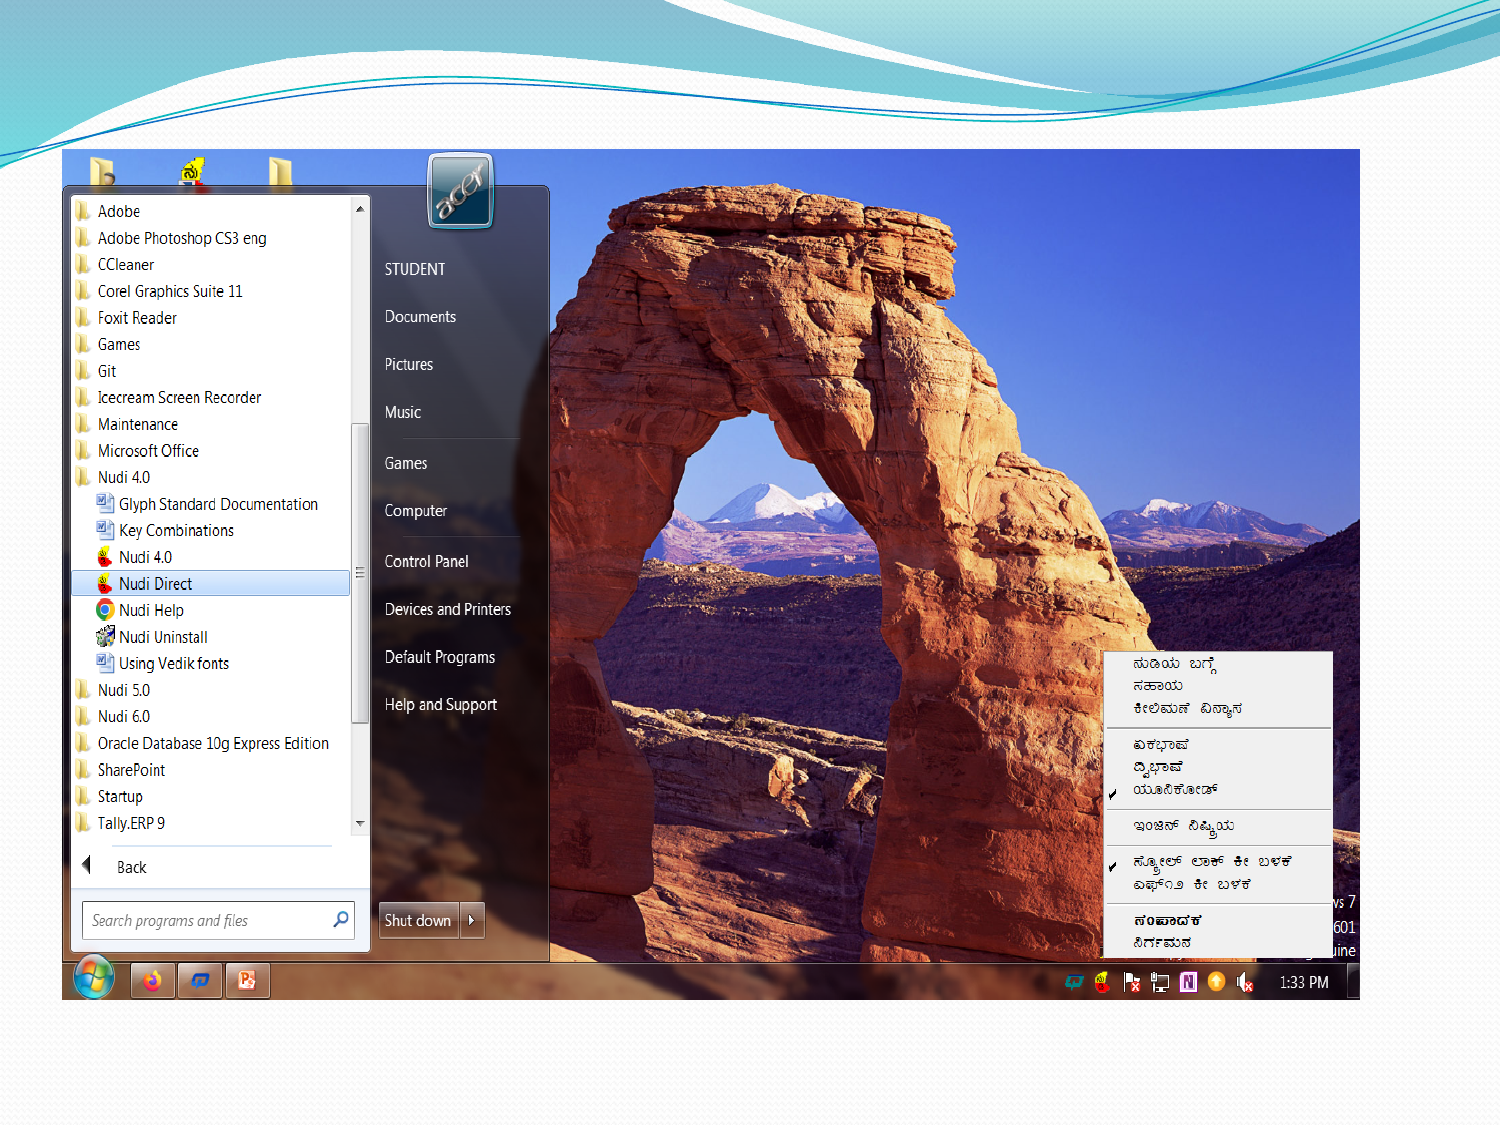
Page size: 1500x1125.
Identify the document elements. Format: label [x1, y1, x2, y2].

picture [62, 149, 1361, 1001]
